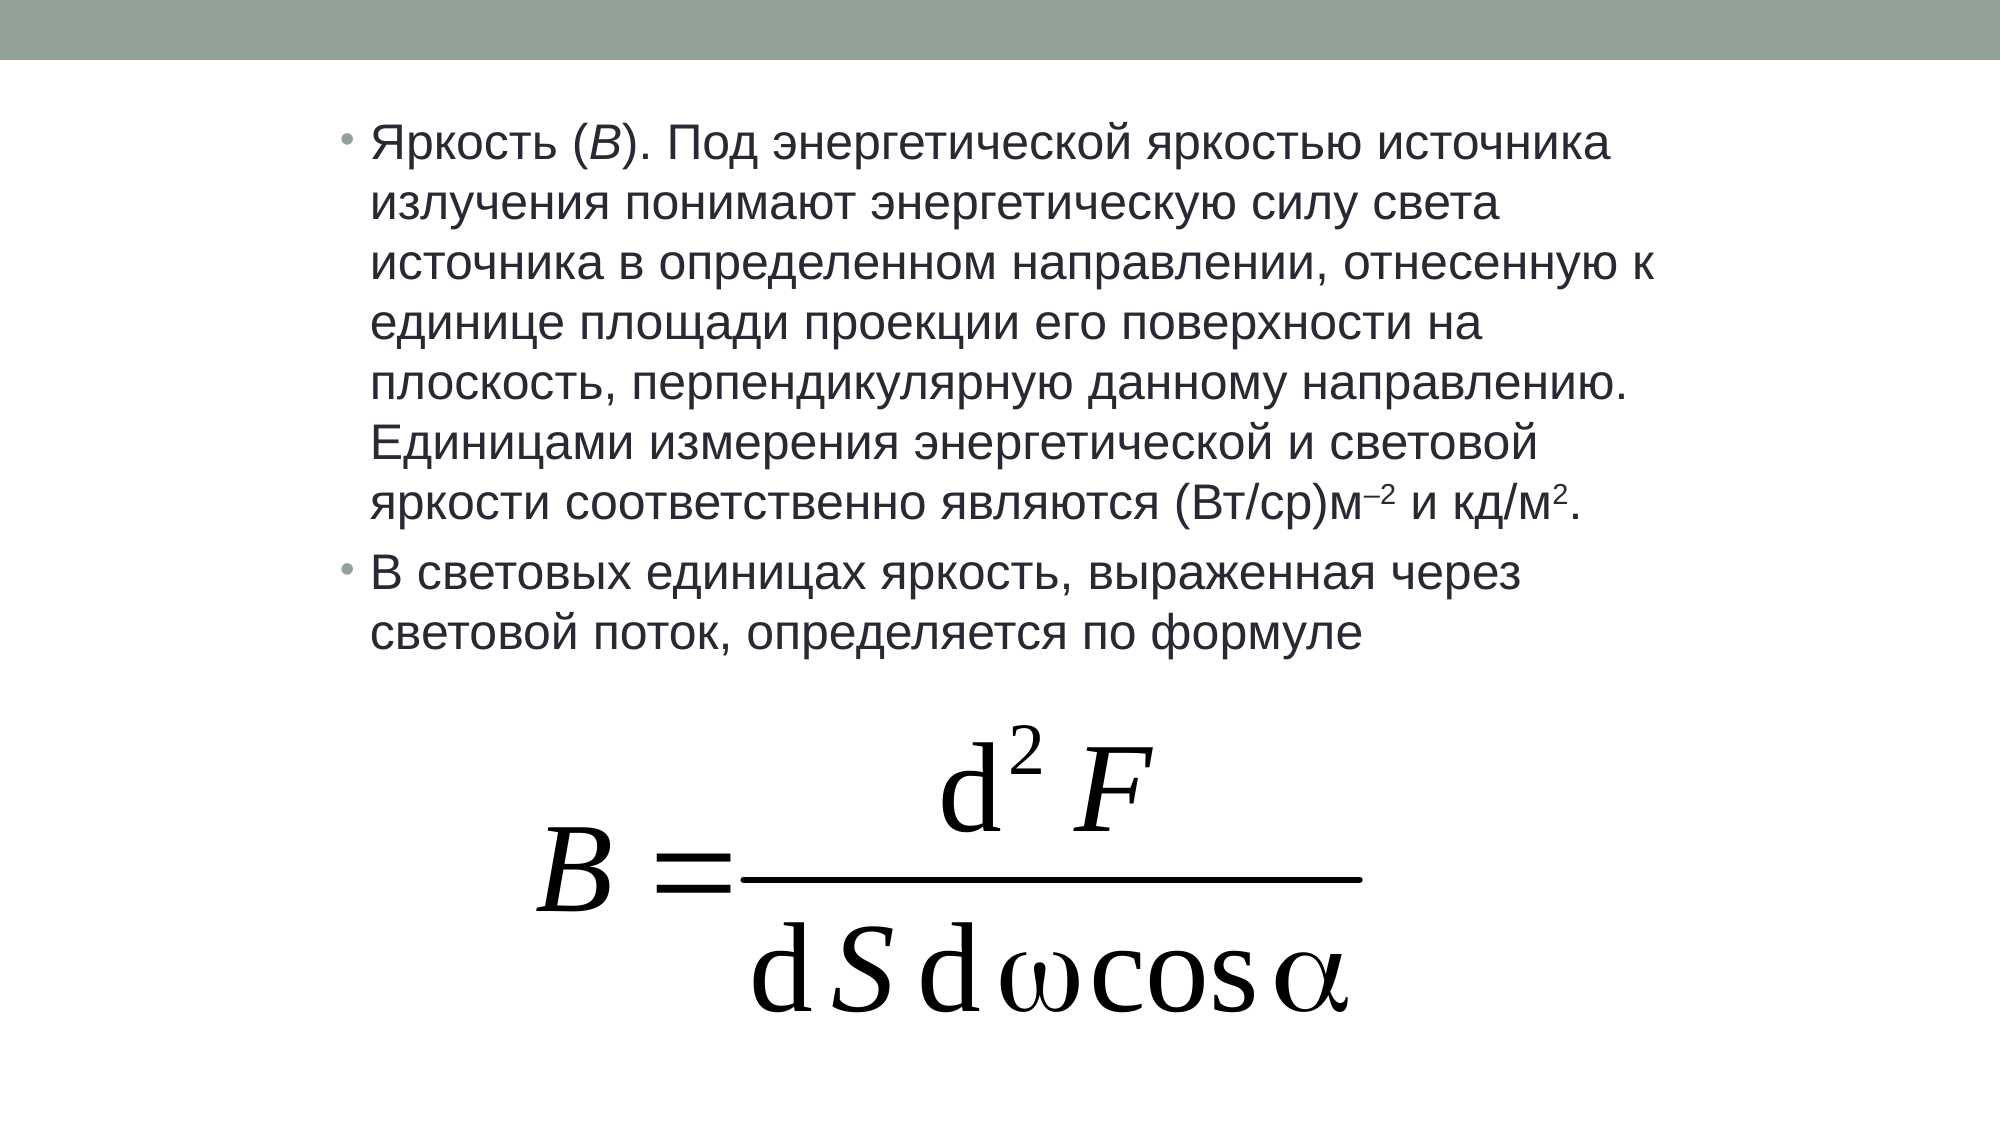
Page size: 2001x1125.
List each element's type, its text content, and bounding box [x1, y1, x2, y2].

list Яркость (В). Под энергетической яркостью источника излучения понимают энергетическую силу света источника в определенном направлении, отнесенную к единице площади проекции его поверхности на плоскость, перпендикулярную данному направлению. Единицами измерения энергетической и световой яркости соответственно являются (Вт/ср)м–2 и кд/м2. В световых единицах яркость, выраженная через световой поток, определяется по формуле [324, 101, 1675, 902]
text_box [515, 692, 1381, 1040]
